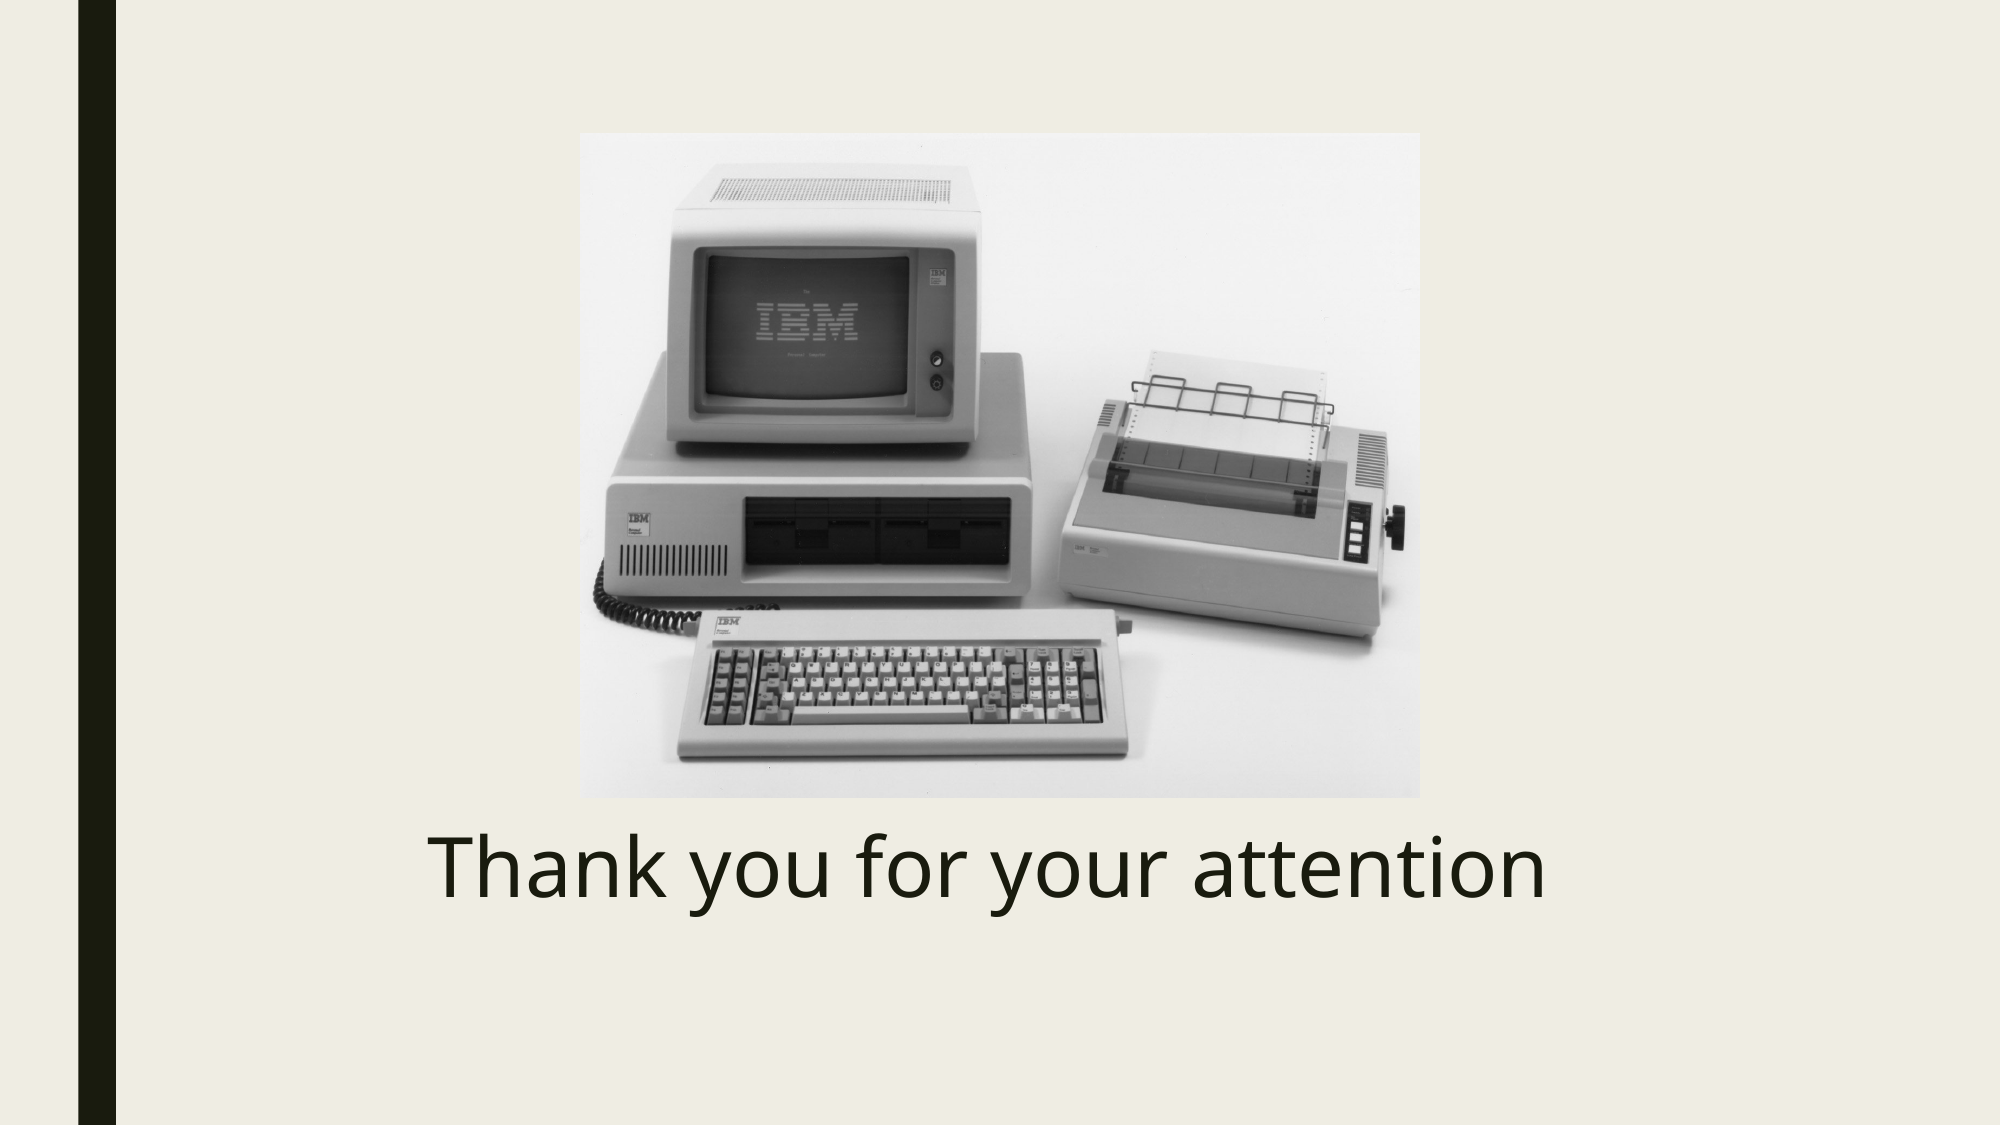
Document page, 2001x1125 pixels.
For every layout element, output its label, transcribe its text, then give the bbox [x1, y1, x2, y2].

picture [580, 133, 1420, 798]
title Thank you for your attention [412, 819, 1588, 949]
